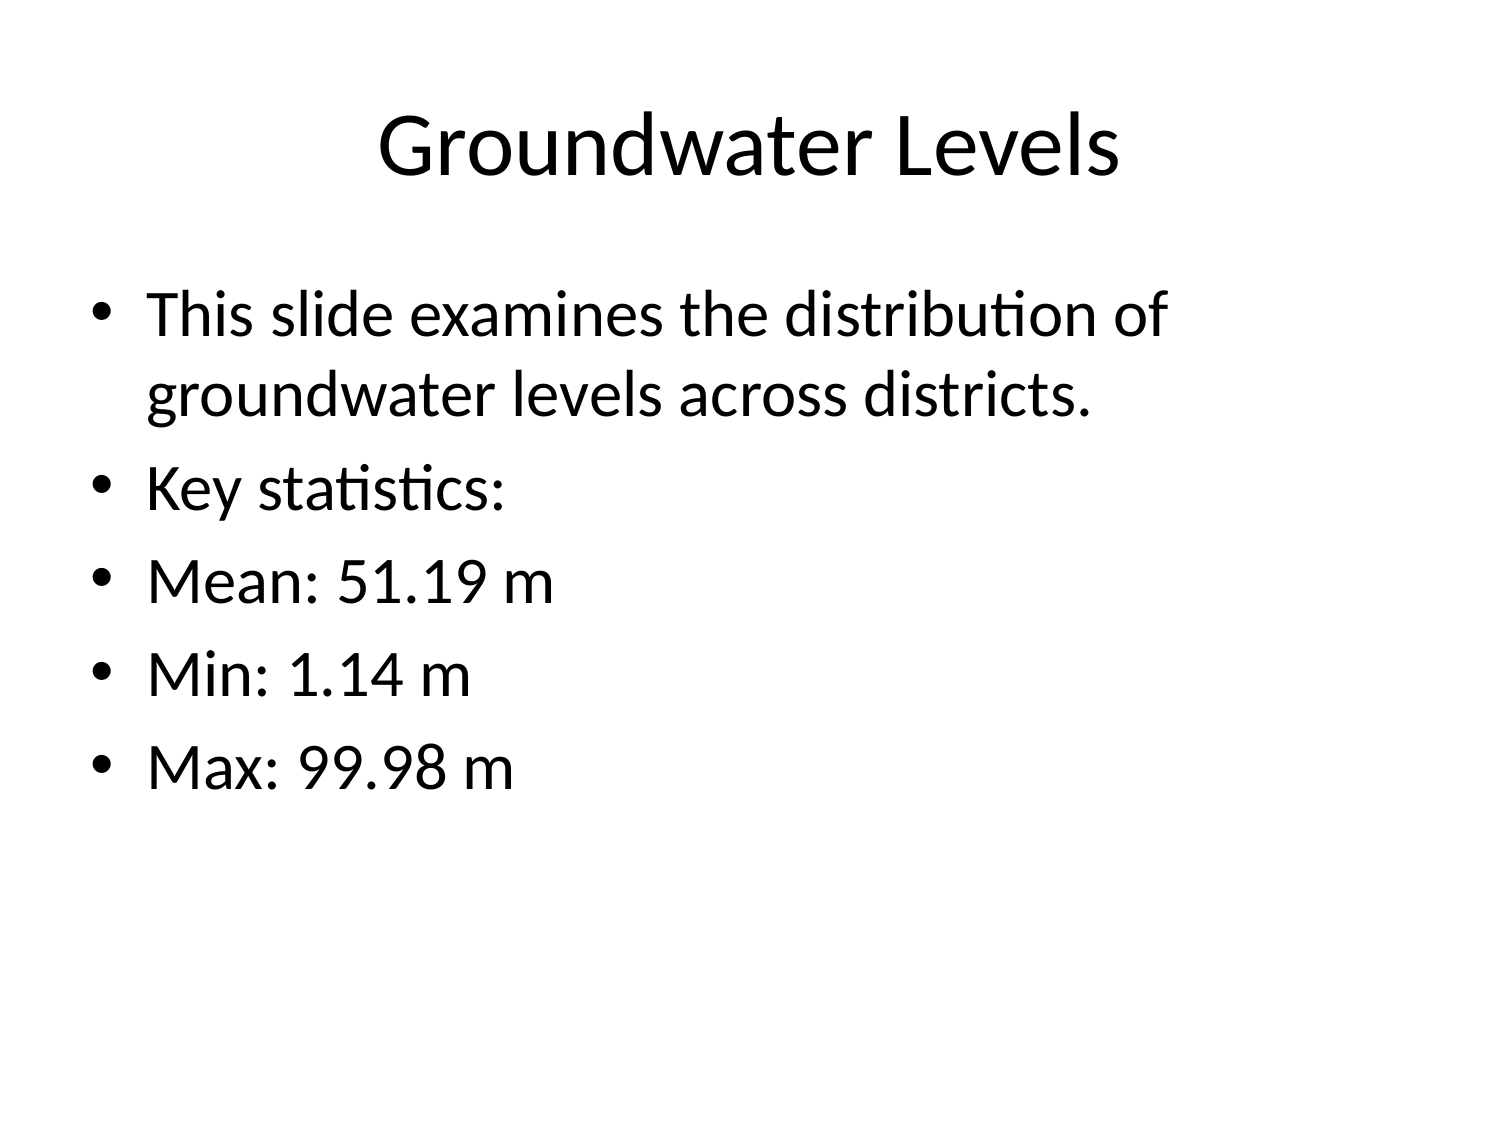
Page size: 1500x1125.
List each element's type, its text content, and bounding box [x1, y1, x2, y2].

title Groundwater Levels [75, 45, 1425, 233]
list This slide examines the distribution of groundwater levels across districts. Key statistics: Mean: 51.19 m Min: 1.14 m Max: 99.98 m [75, 262, 1425, 1005]
